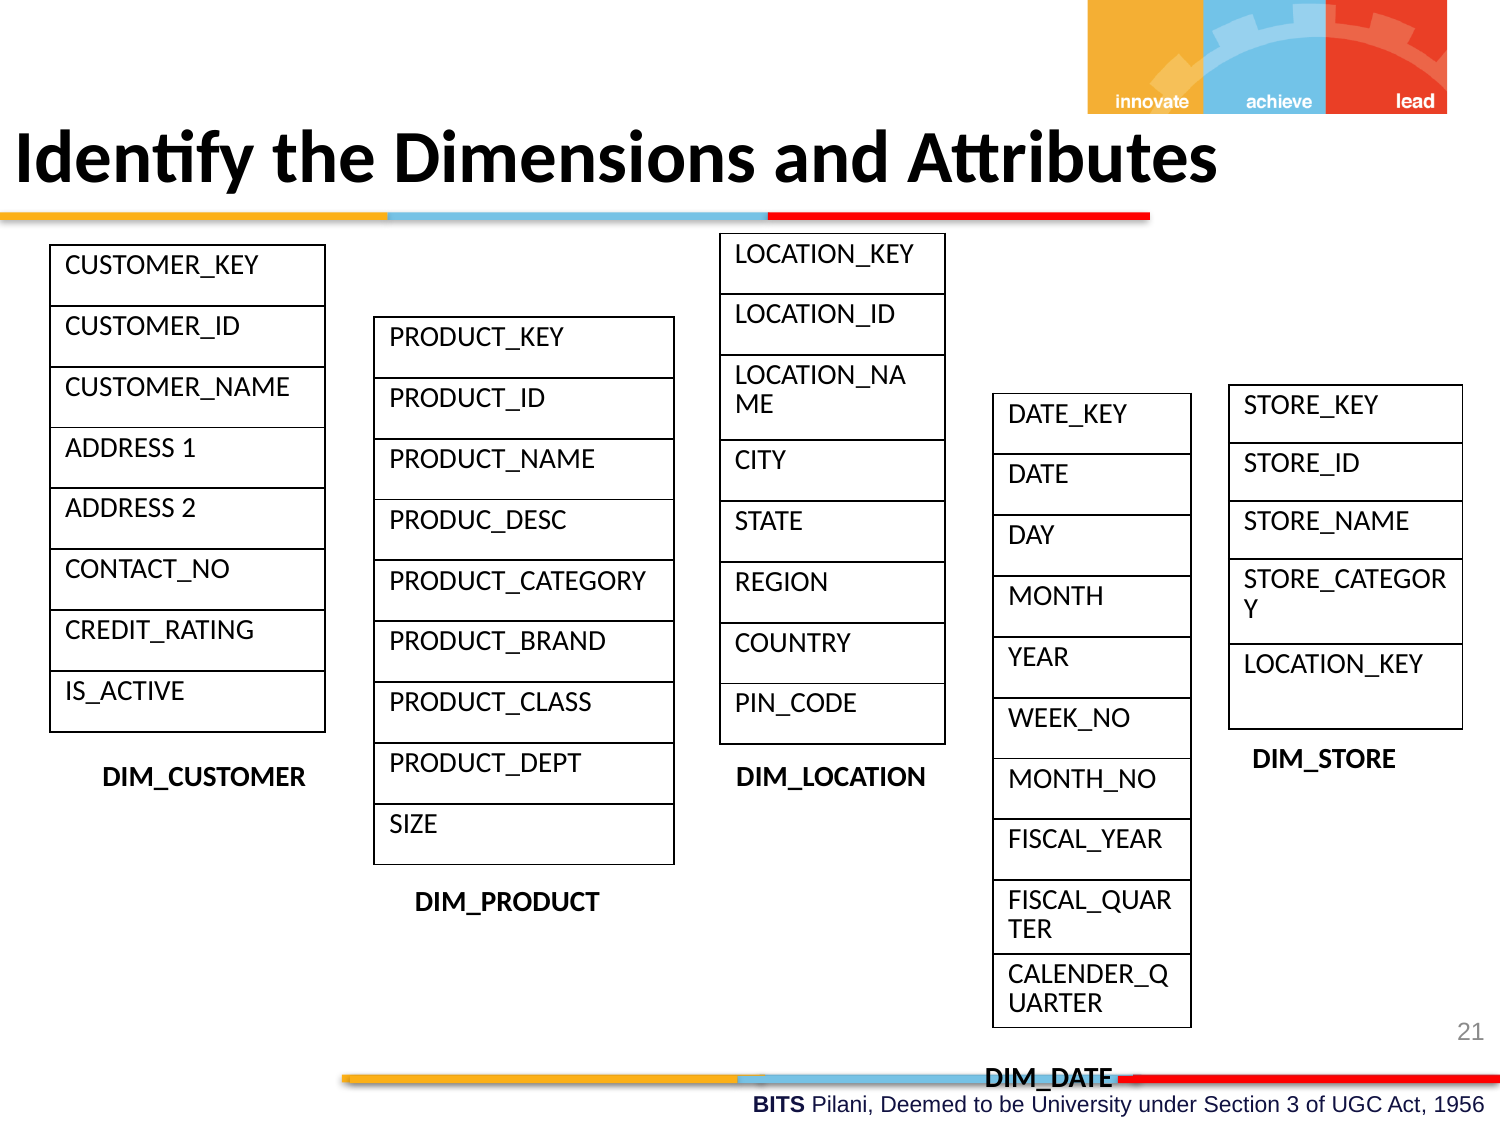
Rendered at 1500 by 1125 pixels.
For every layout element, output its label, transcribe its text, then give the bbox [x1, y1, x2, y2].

table_cell PIN_CODE [721, 684, 944, 743]
table_cell STORE_ID [1230, 444, 1462, 500]
text_box DIM_LOCATION [721, 749, 1047, 800]
table_header PRODUCT_KEY [375, 318, 673, 377]
table_cell CUSTOMER_NAME [51, 368, 324, 427]
table_cell PRODUCT_BRAND [375, 622, 673, 681]
text_box Identify the Dimensions and Attributes [0, 99, 1338, 205]
table_header CUSTOMER_KEY [51, 246, 324, 305]
table_cell MONTH [994, 577, 1190, 636]
table_cell CITY [721, 441, 944, 500]
table_cell DAY [994, 516, 1190, 575]
text_box DIM_DATE [970, 1051, 1295, 1102]
table_cell LOCATION_ID [721, 295, 944, 354]
table_cell ADDRESS 1 [51, 428, 324, 487]
table_cell LOCATION_NAME [721, 356, 944, 439]
table_cell CREDIT_RATING [51, 611, 324, 670]
table_cell PRODUCT_ID [375, 379, 673, 438]
table_header LOCATION_KEY [721, 234, 944, 293]
table_cell PRODUCT_CATEGORY [375, 561, 673, 620]
table_cell IS_ACTIVE [51, 672, 324, 731]
table_cell ADDRESS 2 [51, 489, 324, 548]
table_cell PRODUCT_DEPT [375, 744, 673, 803]
picture [1087, 0, 1448, 114]
table_cell STATE [721, 502, 944, 561]
text_box DIM_PRODUCT [399, 874, 725, 925]
table_cell MONTH_NO [994, 759, 1190, 818]
text_box DIM_CUSTOMER [87, 749, 363, 800]
table_cell PRODUCT_CLASS [375, 683, 673, 742]
table_cell CUSTOMER_ID [51, 307, 324, 366]
table_cell STORE_NAME [1230, 502, 1462, 558]
table_cell PRODUC_DESC [375, 500, 673, 559]
table_header DATE_KEY [994, 394, 1190, 453]
slide_number 21 [1149, 1000, 1500, 1061]
table_cell SIZE [375, 805, 673, 864]
table_cell FISCAL_QUARTER [994, 881, 1190, 953]
table_cell CALENDER_QUARTER [994, 955, 1190, 1027]
table_cell DATE [994, 455, 1190, 514]
table_header STORE_KEY [1230, 386, 1462, 442]
table_cell STORE_CATEGORY [1230, 560, 1462, 643]
table_cell REGION [721, 563, 944, 622]
table_cell LOCATION_KEY [1230, 645, 1462, 728]
table_cell COUNTRY [721, 624, 944, 683]
text_box DIM_STORE [1237, 732, 1500, 782]
table_cell WEEK_NO [994, 699, 1190, 758]
table_cell CONTACT_NO [51, 550, 324, 609]
table_cell YEAR [994, 638, 1190, 697]
table_cell PRODUCT_NAME [375, 440, 673, 499]
table_cell FISCAL_YEAR [994, 820, 1190, 879]
